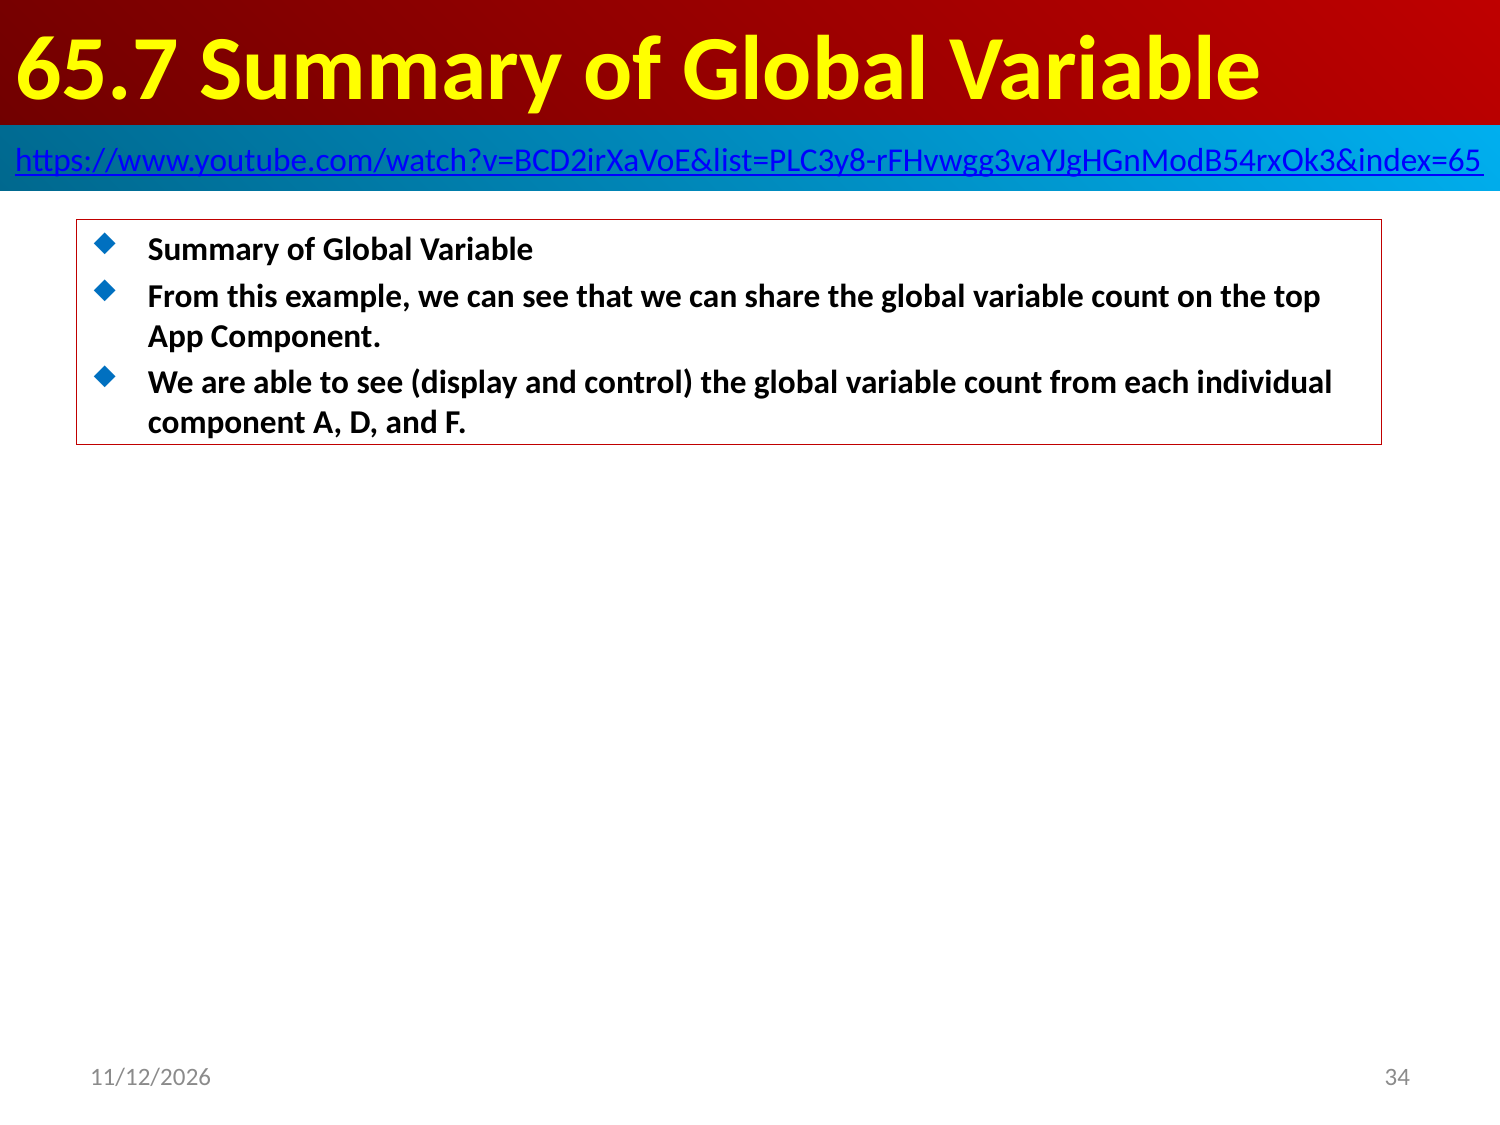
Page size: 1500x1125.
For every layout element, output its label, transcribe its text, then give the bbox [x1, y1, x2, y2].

subtitle Summary of Global Variable From this example, we can see that we can share the global variable count on the top App Component. We are able to see (display and control) the global variable count from each individual component A, D, and F. [76, 219, 1382, 445]
title 65.7 Summary of Global Variable [0, 0, 1500, 125]
text_box https://www.youtube.com/watch?v=BCD2irXaVoE&list=PLC3y8-rFHvwgg3vaYJgHGnModB54rxOk3&index=65 [0, 125, 1500, 191]
slide_number 34 [1074, 1042, 1425, 1109]
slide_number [75, 1042, 425, 1109]
